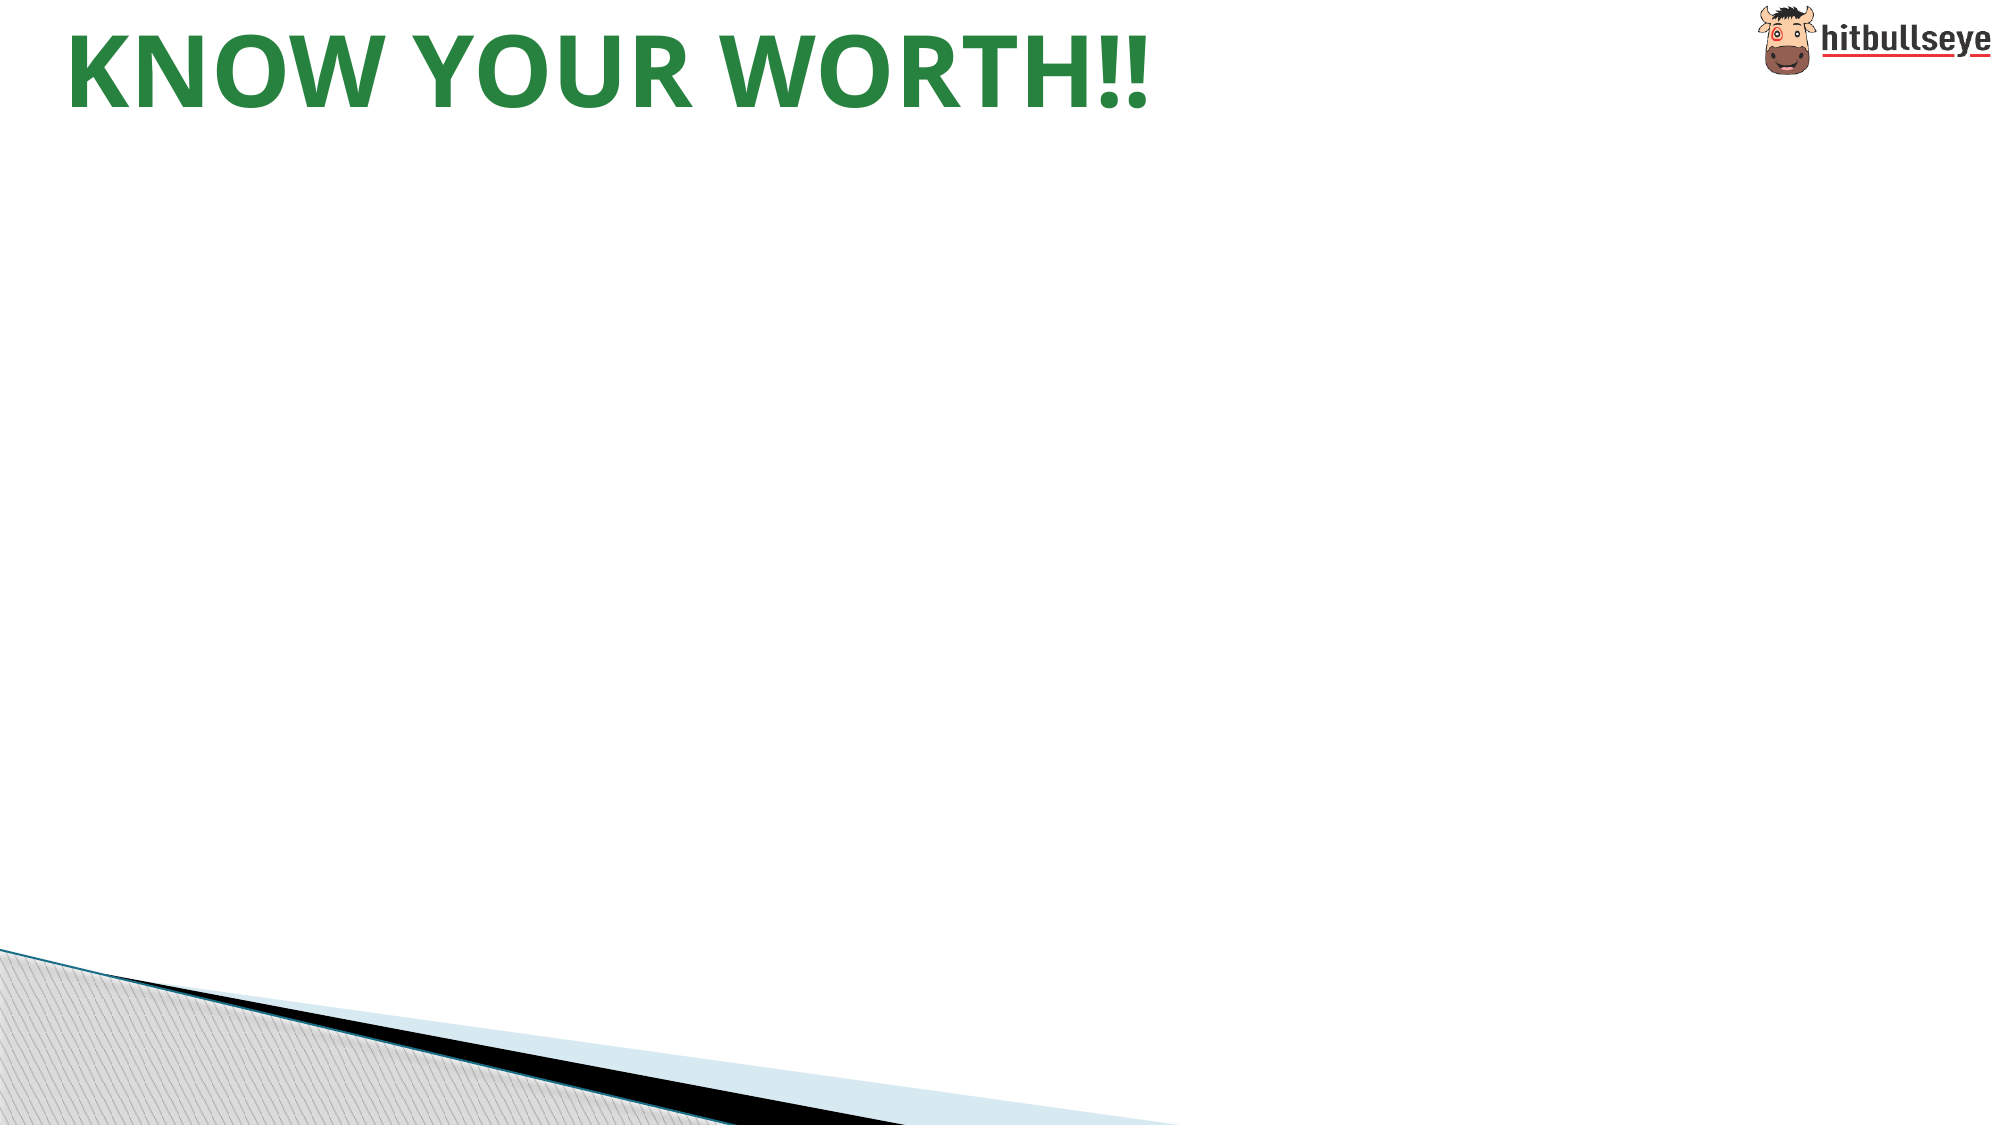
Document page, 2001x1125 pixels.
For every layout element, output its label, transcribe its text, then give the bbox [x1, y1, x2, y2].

picture [1748, 0, 2000, 81]
text_box KNOW YOUR WORTH!! [49, 0, 1650, 135]
